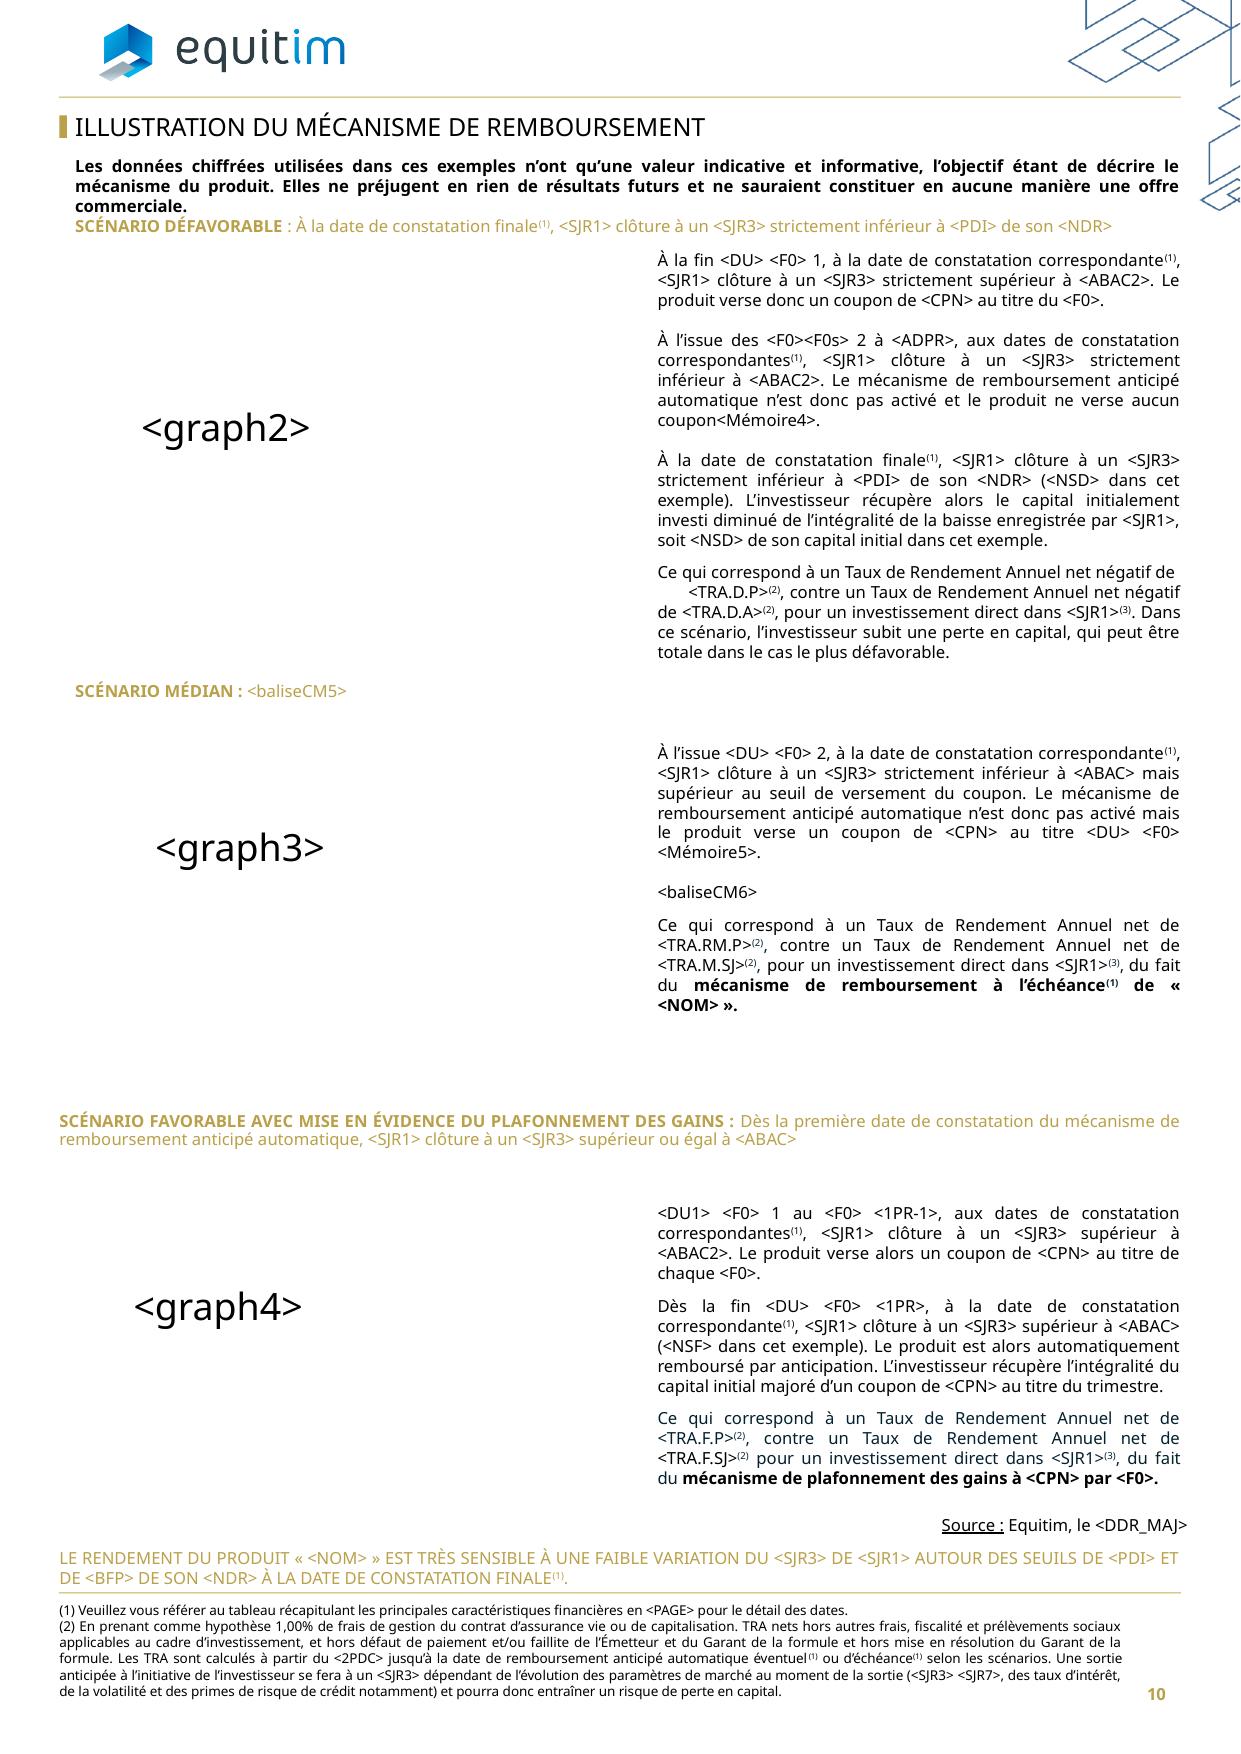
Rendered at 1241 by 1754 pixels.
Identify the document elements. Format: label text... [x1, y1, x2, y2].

text_box [59, 115, 67, 138]
text_box (1) Veuillez vous référer au tableau récapitulant les principales caractéristiques financières en <PAGE> pour le détail des dates. (2) En prenant comme hypothèse 1,00% de frais de gestion du contrat d’assurance vie ou de capitalisation. TRA nets hors autres frais, fiscalité et prélèvements sociaux applicables au cadre d’investissement, et hors défaut de paiement et/ou faillite de l’Émetteur et du Garant de la formule et hors mise en résolution du Garant de la formule. Les TRA sont calculés à partir du <2PDC> jusqu’à la date de remboursement anticipé automatique éventuel(1) ou d’échéance(1) selon les scénarios. Une sortie anticipée à l’initiative de l’investisseur se fera à un <SJR3> dépendant de l’évolution des paramètres de marché au moment de la sortie (<SJR3> <SJR7>, des taux d’intérêt, de la volatilité et des primes de risque de crédit notamment) et pourra donc entraîner un risque de perte en capital. [59, 1601, 1123, 1700]
text_box <DU1> <F0> 1 au <F0> <1PR-1>, aux dates de constatation correspondantes(1), <SJR1> clôture à un <SJR3> supérieur à <ABAC2>. Le produit verse alors un coupon de <CPN> au titre de chaque <F0>. Dès la fin <DU> <F0> <1PR>, à la date de constatation correspondante(1), <SJR1> clôture à un <SJR3> supérieur à <ABAC> (<NSF> dans cet exemple). Le produit est alors automatiquement remboursé par anticipation. L’investisseur récupère l’intégralité du capital initial majoré d’un coupon de <CPN> au titre du trimestre. Ce qui correspond à un Taux de Rendement Annuel net de <TRA.F.P>(2), contre un Taux de Rendement Annuel net de <TRA.F.SJ>(2) pour un investissement direct dans <SJR1>(3), du fait du mécanisme de plafonnement des gains à <CPN> par <F0>. [657, 1203, 1181, 1488]
text_box <graph4> [118, 1275, 785, 1336]
slide_number 10 [1122, 1664, 1182, 1728]
text_box SCÉNARIO MÉDIAN : <baliseCM5> [75, 682, 1181, 701]
text_box SCÉNARIO FAVORABLE AVEC MISE EN ÉVIDENCE DU PLAFONNEMENT DES GAINS : Dès la première date de constatation du mécanisme de remboursement anticipé automatique, <SJR1> clôture à un <SJR3> supérieur ou égal à <ABAC> [59, 1113, 1181, 1150]
text_box ILLUSTRATION DU MÉCANISME DE REMBOURSEMENT [75, 109, 1192, 148]
text_box LE RENDEMENT DU PRODUIT « <NOM> » EST TRÈS SENSIBLE À UNE FAIBLE VARIATION DU <SJR3> DE <SJR1> AUTOUR DES SEUILS DE <PDI> ET DE <BFP> DE SON <NDR> À LA DATE DE CONSTATATION FINALE(1). [59, 1547, 1181, 1589]
text_box <graph3> [140, 816, 807, 877]
text_box Source : Equitim, le <DDR_MAJ> [702, 1507, 1203, 1542]
text_box <graph2> [126, 396, 793, 456]
text_box SCÉNARIO DÉFAVORABLE : À la date de constatation finale(1), <SJR1> clôture à un <SJR3> strictement inférieur à <PDI> de son <NDR> [75, 215, 1181, 236]
text_box À l’issue <DU> <F0> 2, à la date de constatation correspondante(1), <SJR1> clôture à un <SJR3> strictement inférieur à <ABAC> mais supérieur au seuil de versement du coupon. Le mécanisme de remboursement anticipé automatique n’est donc pas activé mais le produit verse un coupon de <CPN> au titre <DU> <F0> <Mémoire5>. <baliseCM6> Ce qui correspond à un Taux de Rendement Annuel net de <TRA.RM.P>(2), contre un Taux de Rendement Annuel net de <TRA.M.SJ>(2), pour un investissement direct dans <SJR1>(3), du fait du mécanisme de remboursement à l’échéance(1) de « <NOM> ». [657, 742, 1181, 1015]
picture [77, 3, 367, 97]
picture [1067, 0, 1241, 211]
text_box Les données chiffrées utilisées dans ces exemples n’ont qu’une valeur indicative et informative, l’objectif étant de décrire le mécanisme du produit. Elles ne préjugent en rien de résultats futurs et ne sauraient constituer en aucune manière une offre commerciale. [75, 156, 1181, 215]
text_box À la fin <DU> <F0> 1, à la date de constatation correspondante(1), <SJR1> clôture à un <SJR3> strictement supérieur à <ABAC2>. Le produit verse donc un coupon de <CPN> au titre du <F0>. À l’issue des <F0><F0s> 2 à <ADPR>, aux dates de constatation correspondantes(1), <SJR1> clôture à un <SJR3> strictement inférieur à <ABAC2>. Le mécanisme de remboursement anticipé automatique n’est donc pas activé et le produit ne verse aucun coupon<Mémoire4>. À la date de constatation finale(1), <SJR1> clôture à un <SJR3> strictement inférieur à <PDI> de son <NDR> (<NSD> dans cet exemple). L’investisseur récupère alors le capital initialement investi diminué de l’intégralité de la baisse enregistrée par <SJR1>, soit <NSD> de son capital initial dans cet exemple. Ce qui correspond à un Taux de Rendement Annuel net négatif de <TRA.D.P>(2), contre un Taux de Rendement Annuel net négatif de <TRA.D.A>(2), pour un investissement direct dans <SJR1>(3). Dans ce scénario, l’investisseur subit une perte en capital, qui peut être totale dans le cas le plus défavorable. [657, 249, 1181, 662]
